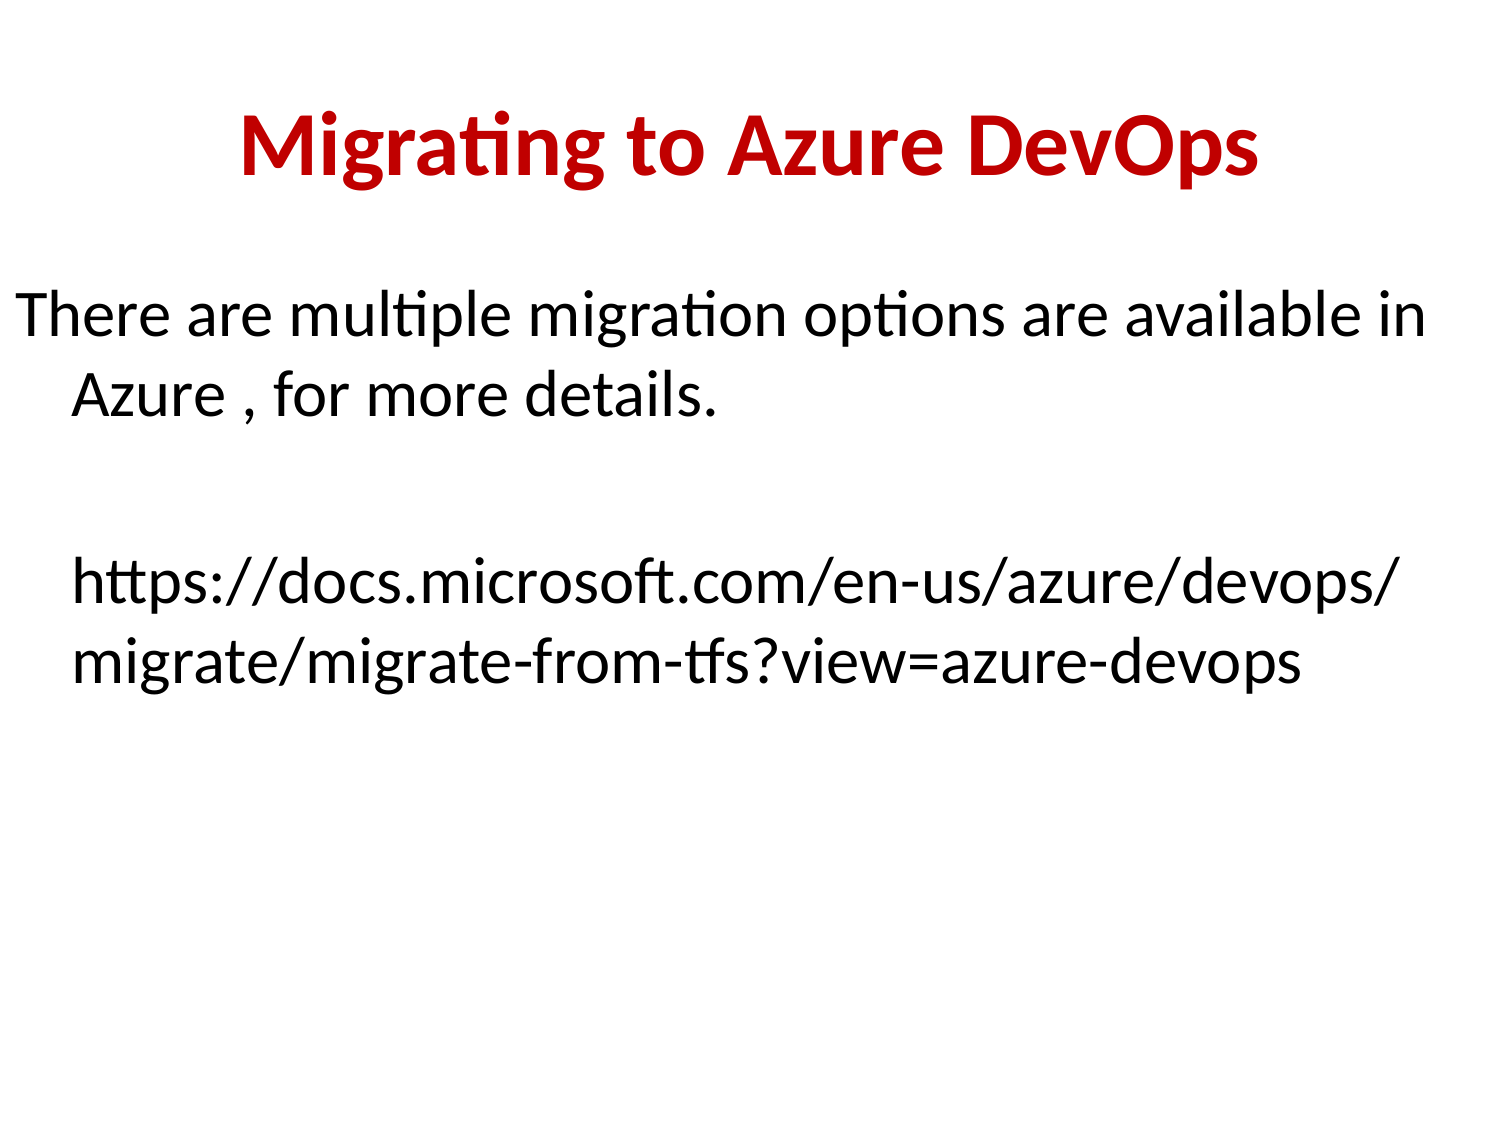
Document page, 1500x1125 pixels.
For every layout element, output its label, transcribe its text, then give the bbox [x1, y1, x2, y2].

title Migrating to Azure DevOps [75, 45, 1425, 233]
list There are multiple migration options are available in Azure , for more details. https://docs.microsoft.com/en-us/azure/devops/migrate/migrate-from-tfs?view=azure-devops [0, 262, 1500, 1125]
